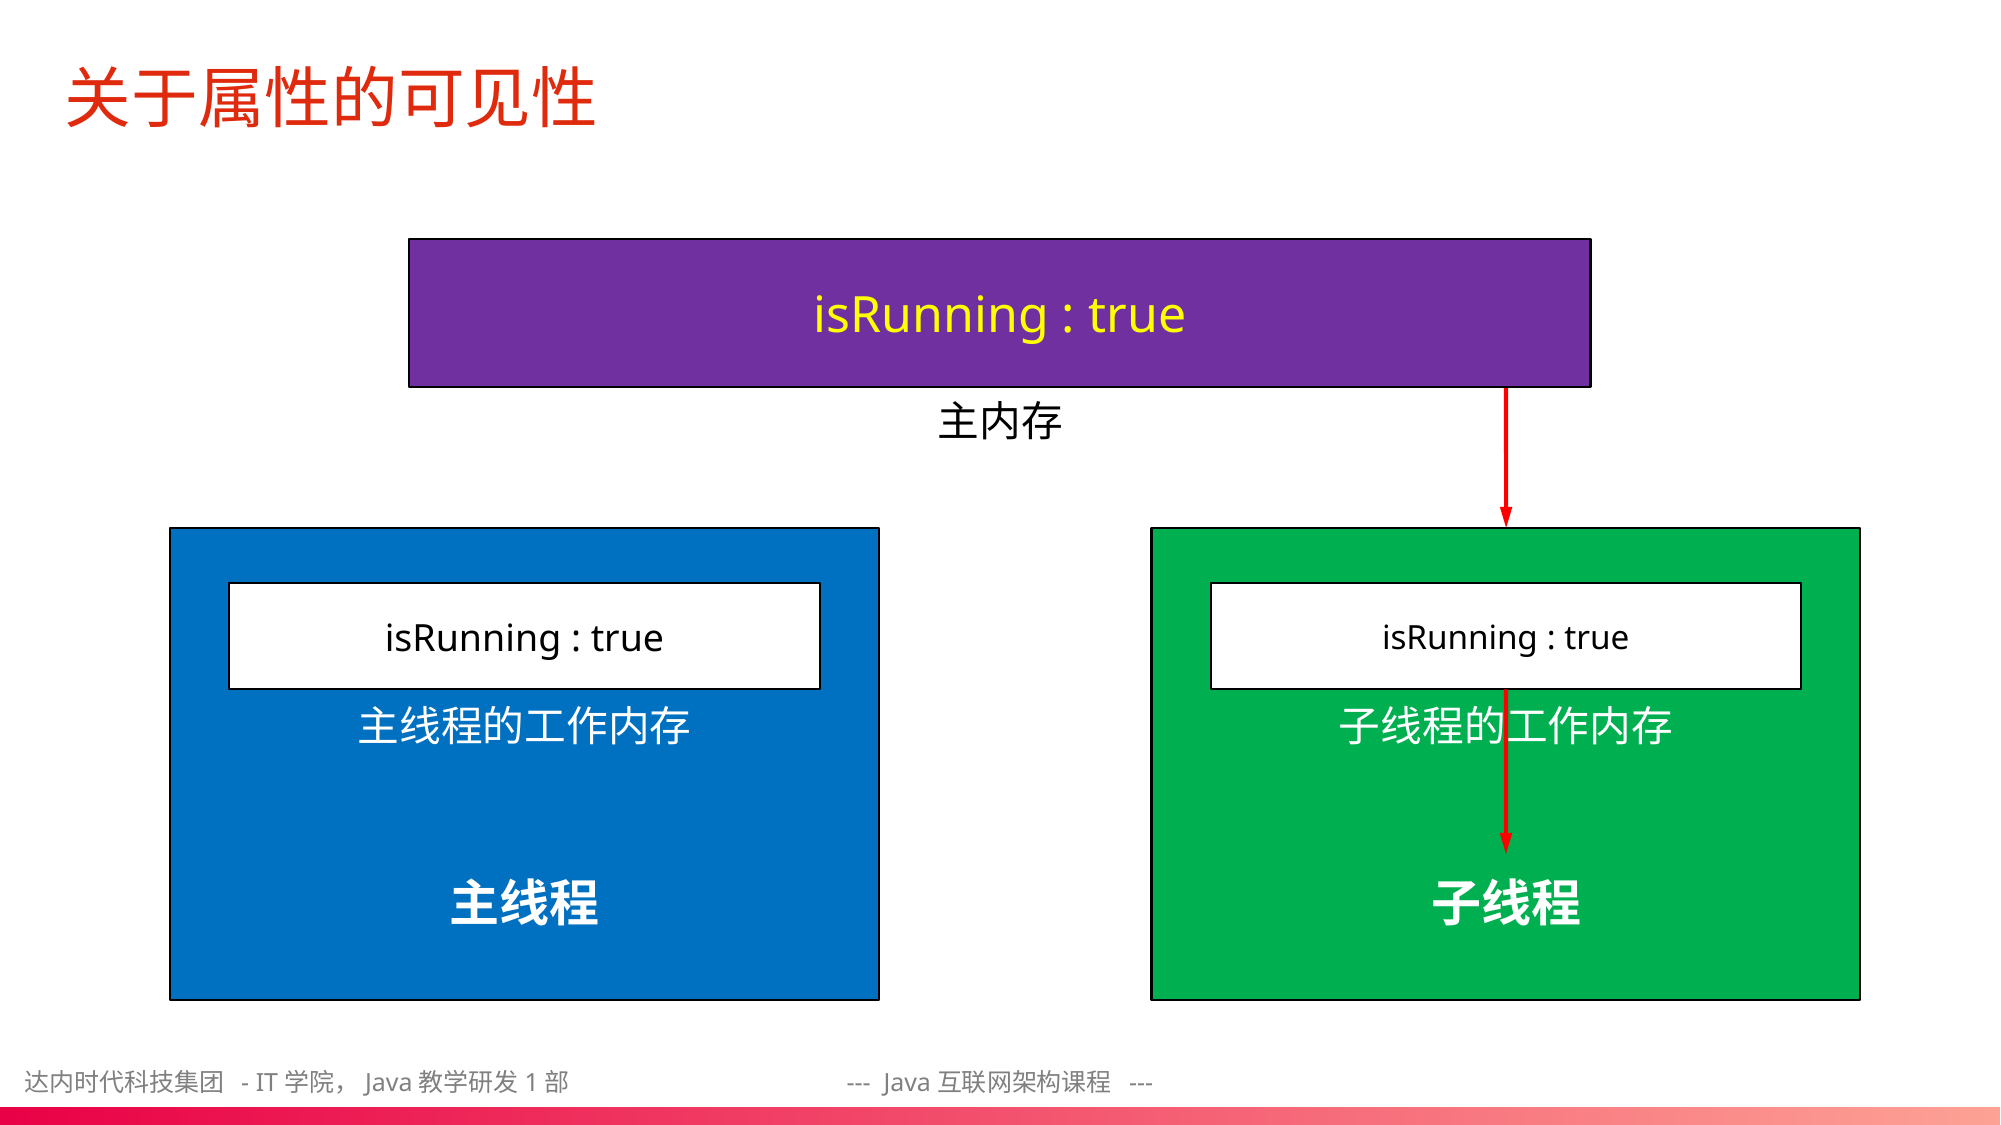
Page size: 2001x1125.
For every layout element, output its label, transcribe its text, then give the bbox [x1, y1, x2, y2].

text_box [1149, 526, 1862, 1002]
text_box [168, 526, 881, 1002]
text_box 子线程的工作内存 [1238, 687, 1774, 762]
title 关于属性的可见性 [49, 43, 1645, 150]
text_box isRunning : true [407, 237, 1593, 389]
text_box 主内存 [732, 382, 1268, 457]
text_box isRunning : true [227, 581, 822, 691]
text_box 主线程 [257, 852, 792, 950]
text_box 主线程的工作内存 [257, 687, 792, 762]
text_box isRunning : true [1209, 581, 1803, 691]
text_box 子线程 [1238, 852, 1774, 950]
